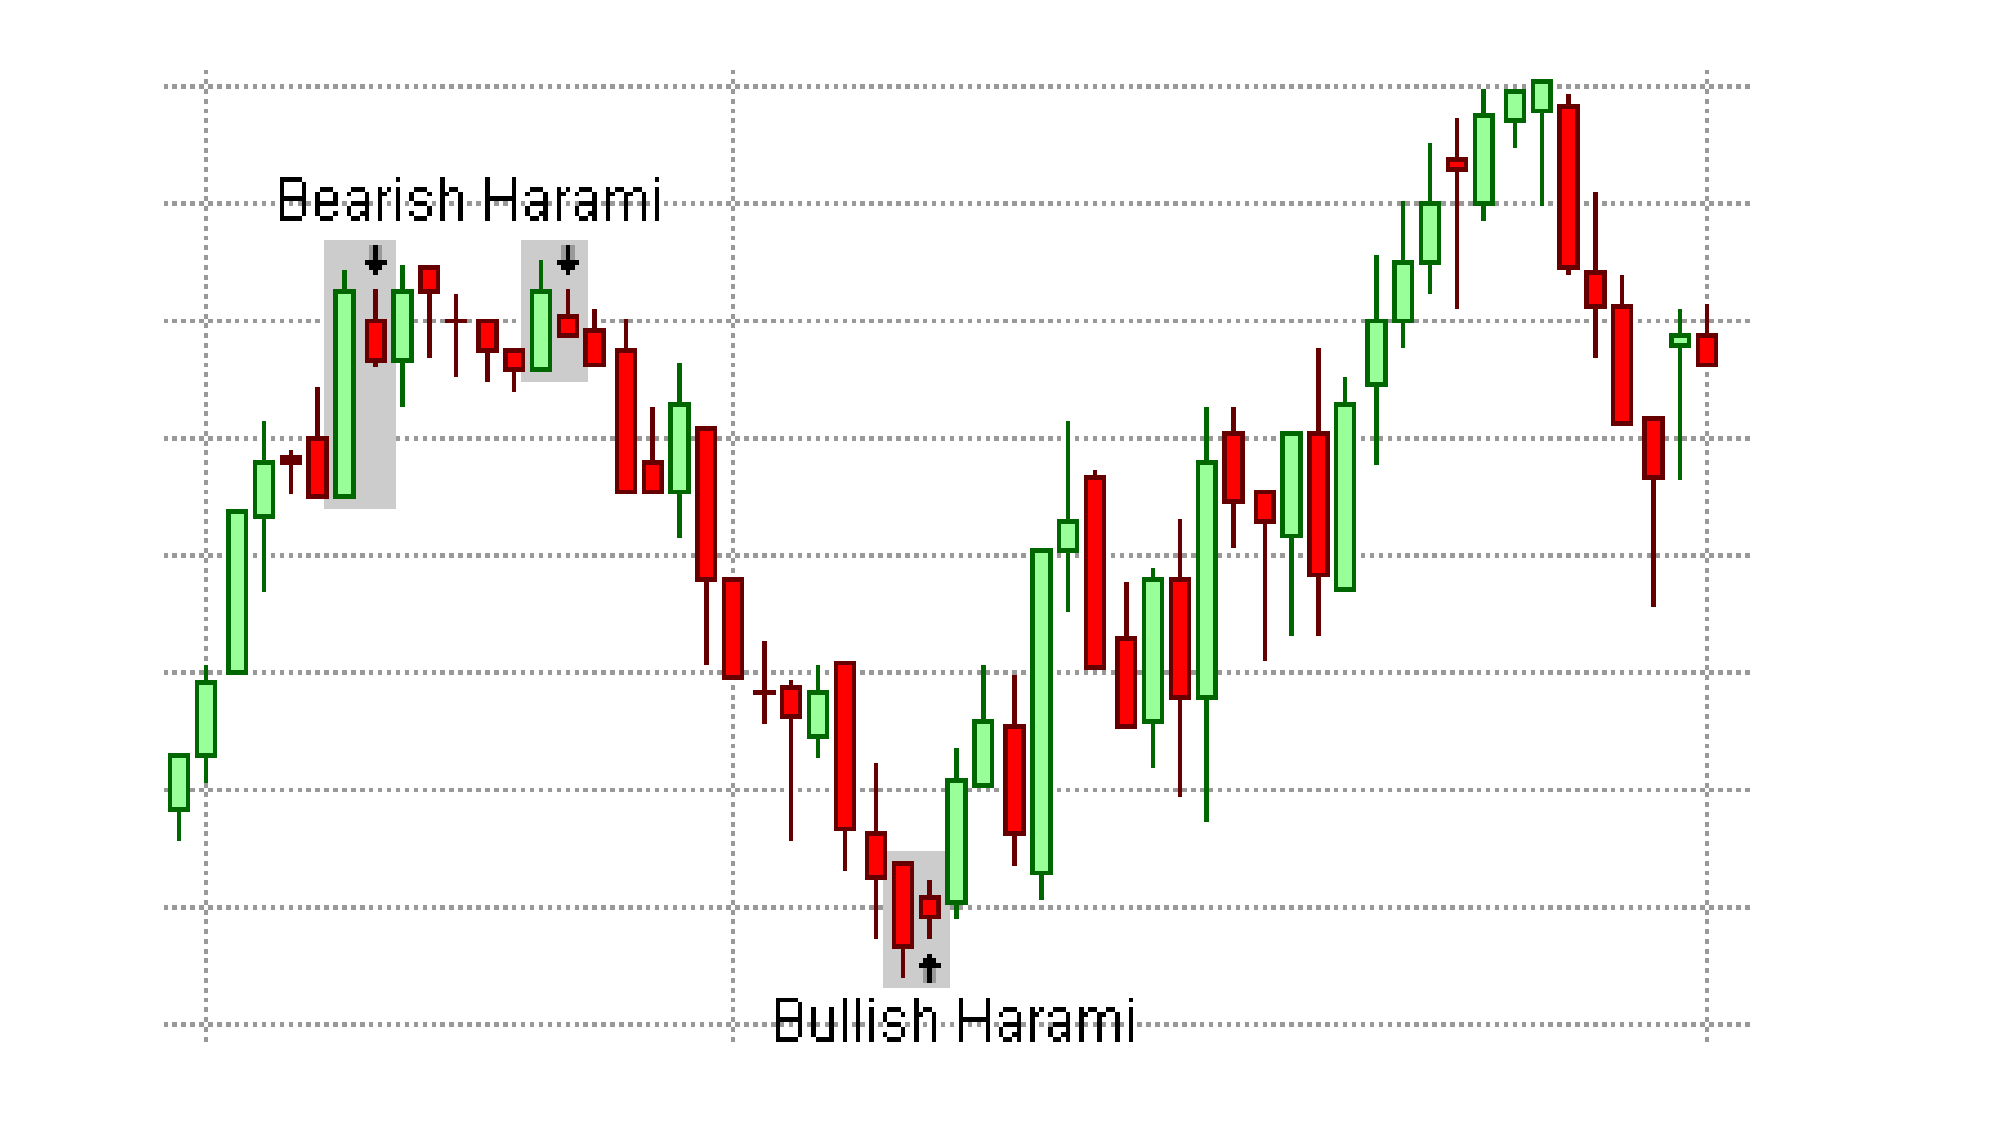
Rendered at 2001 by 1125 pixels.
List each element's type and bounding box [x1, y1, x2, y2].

list [164, 71, 1750, 1043]
